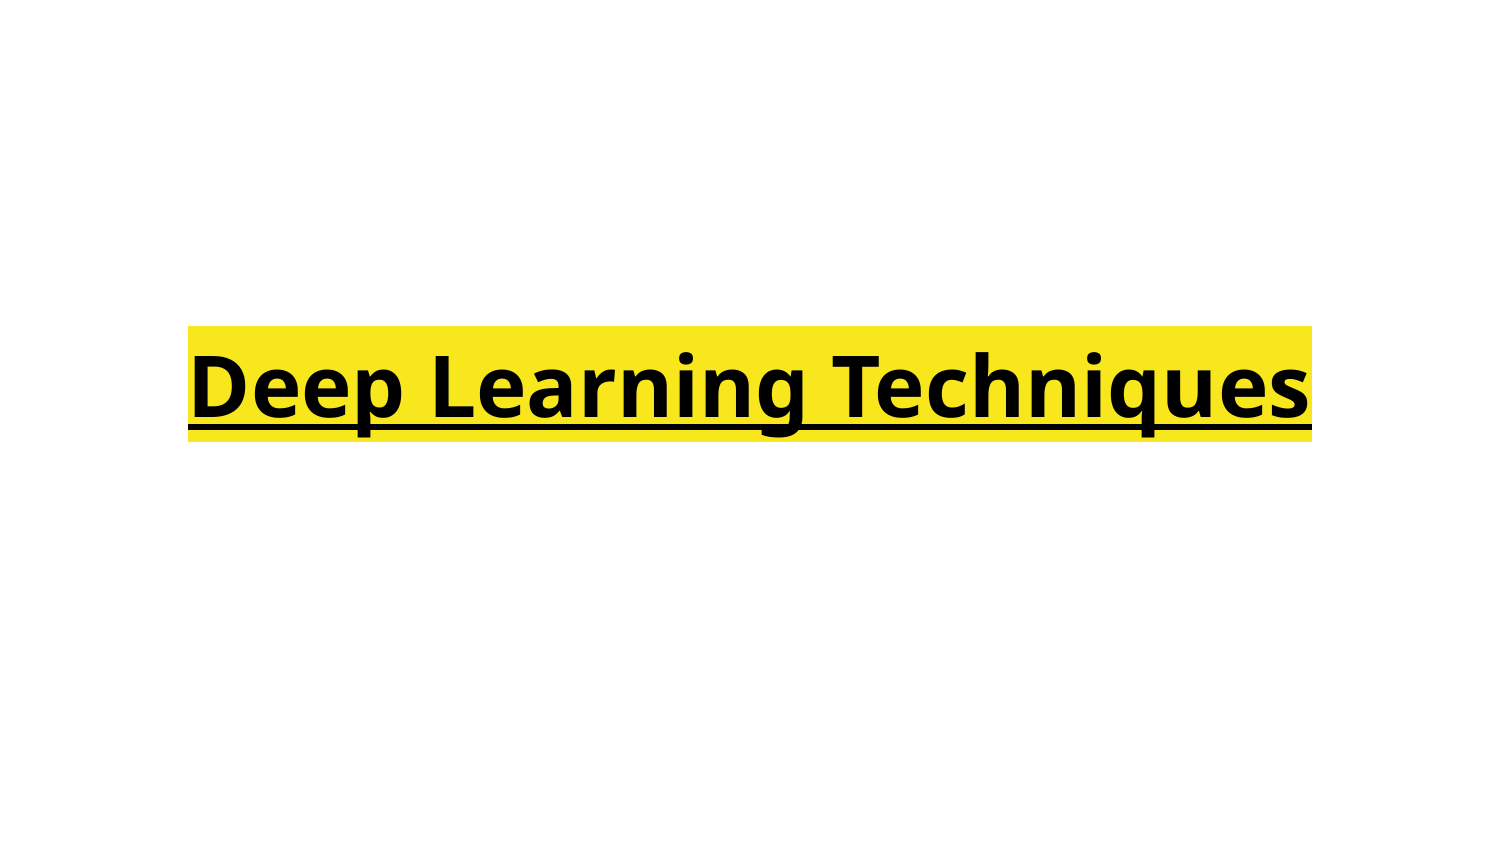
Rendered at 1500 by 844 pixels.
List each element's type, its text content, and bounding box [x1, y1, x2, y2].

title Deep Learning Techniques [51, 316, 1449, 540]
